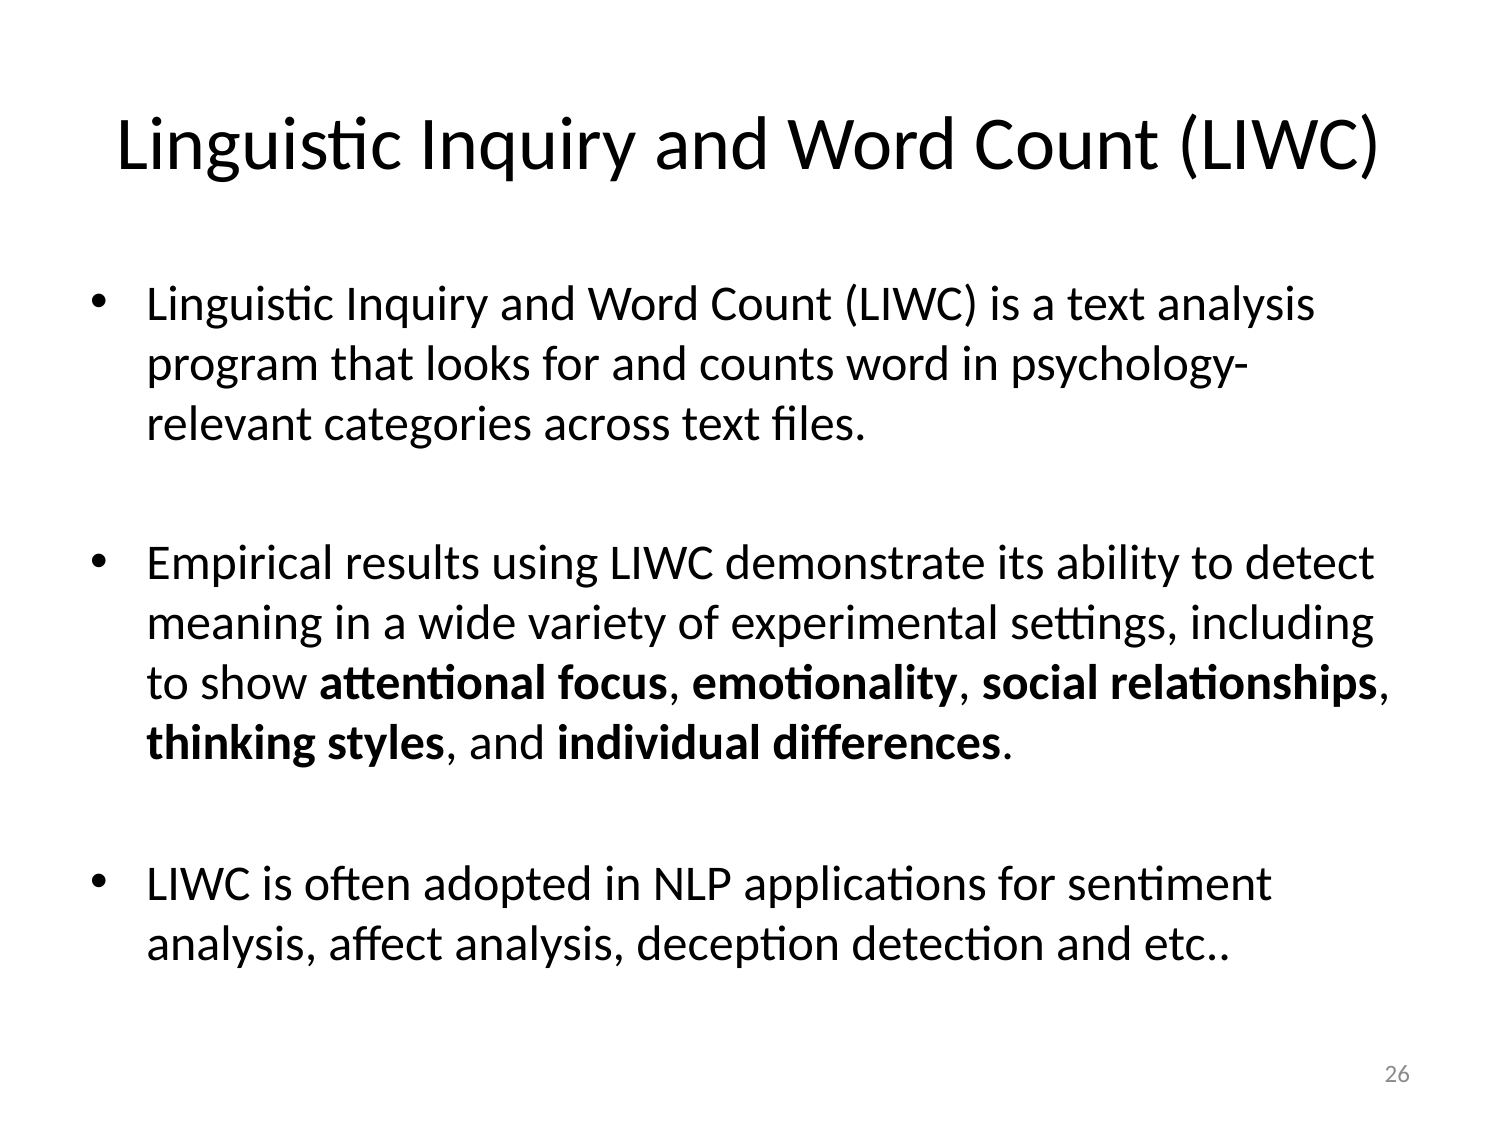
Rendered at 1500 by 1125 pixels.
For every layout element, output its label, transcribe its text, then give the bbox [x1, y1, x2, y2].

slide_number 26 [1074, 1042, 1425, 1103]
list Linguistic Inquiry and Word Count (LIWC) is a text analysis program that looks for and counts word in psychology-relevant categories across text files. Empirical results using LIWC demonstrate its ability to detect meaning in a wide variety of experimental settings, including to show attentional focus, emotionality, social relationships, thinking styles, and individual differences. LIWC is often adopted in NLP applications for sentiment analysis, affect analysis, deception detection and etc.. [75, 262, 1425, 1005]
title Linguistic Inquiry and Word Count (LIWC) [75, 45, 1425, 233]
